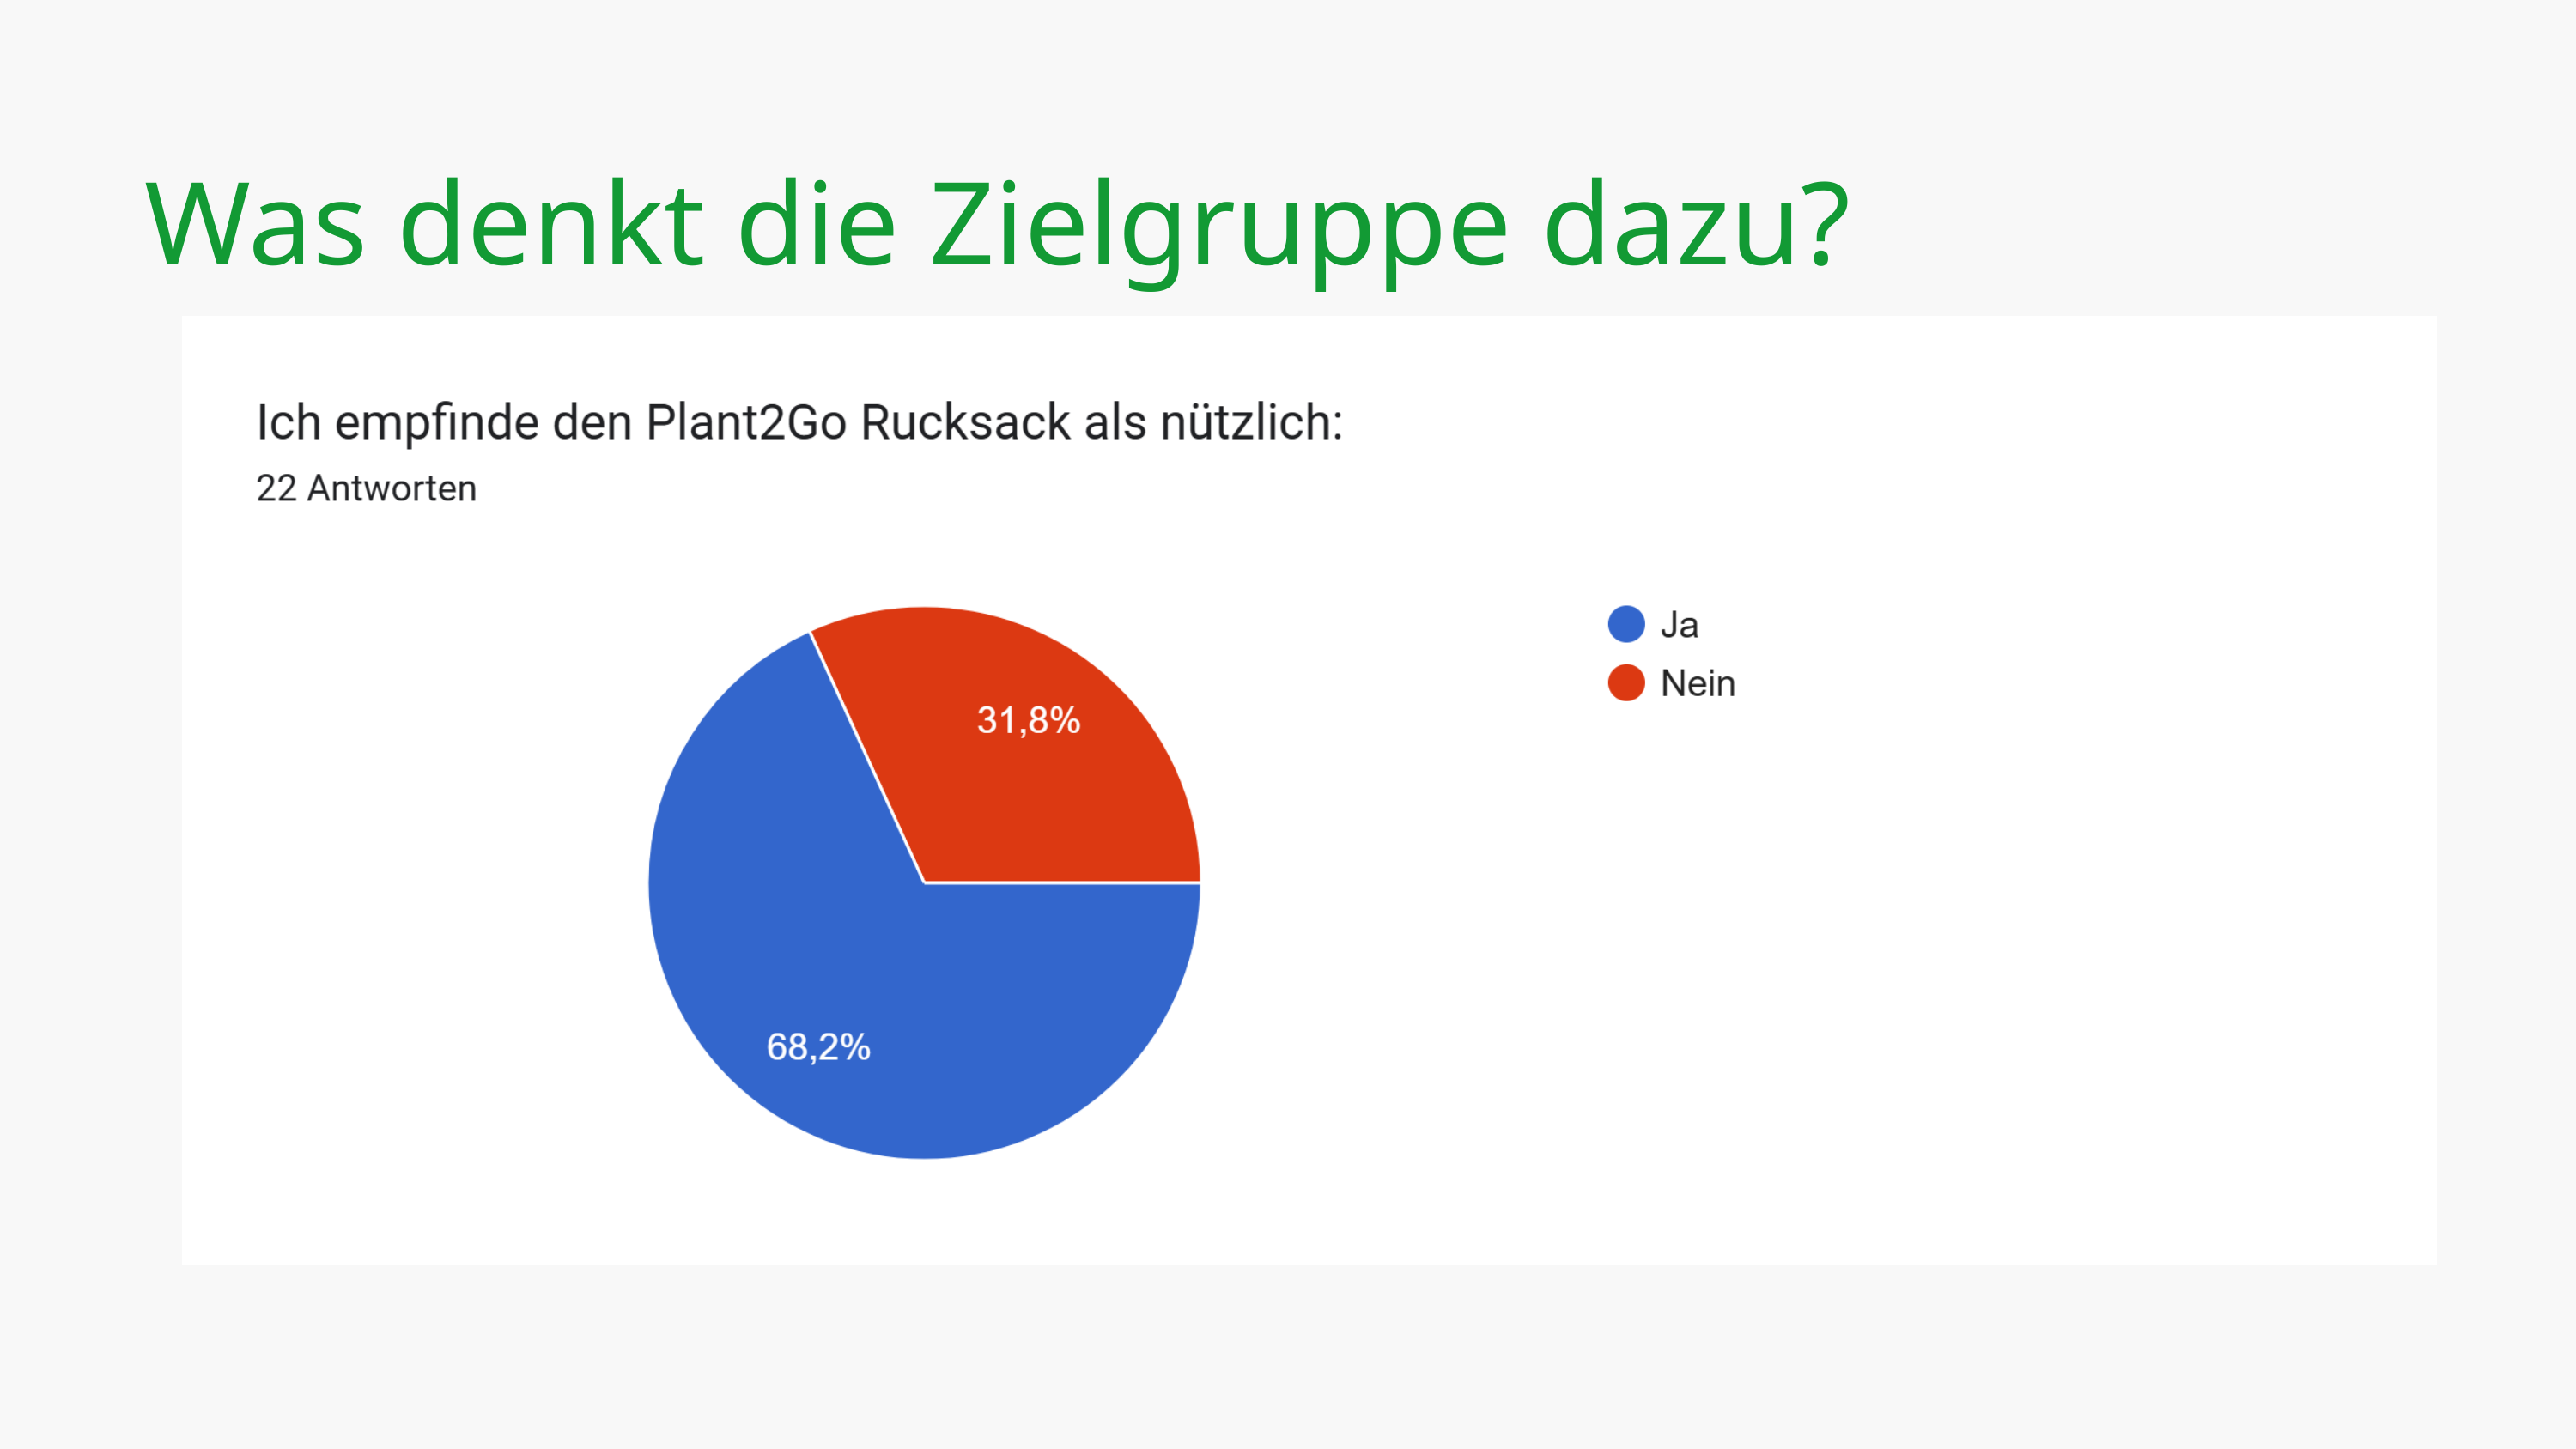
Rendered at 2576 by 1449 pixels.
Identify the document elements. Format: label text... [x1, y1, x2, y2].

picture [182, 316, 2437, 1265]
text_box Was denkt die Zielgruppe dazu? [144, 127, 2201, 288]
